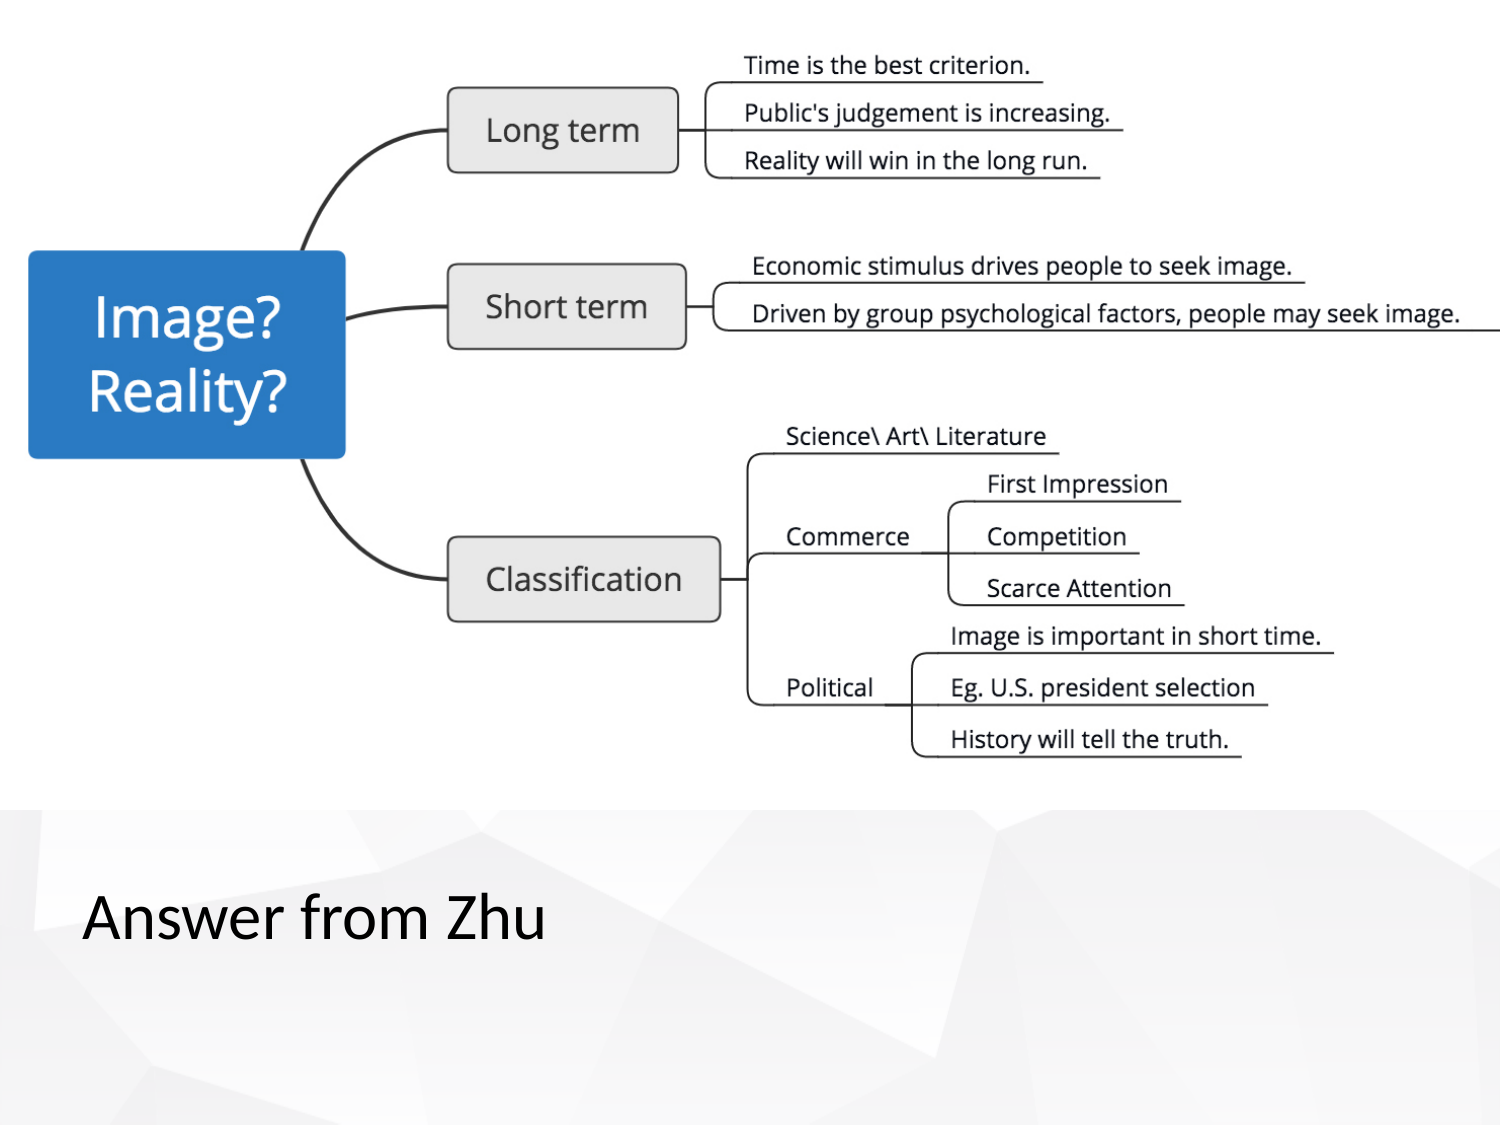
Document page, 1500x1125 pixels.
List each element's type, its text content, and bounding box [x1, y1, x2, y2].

picture [0, 0, 1500, 1125]
list Answer from Zhu [74, 865, 1426, 1006]
